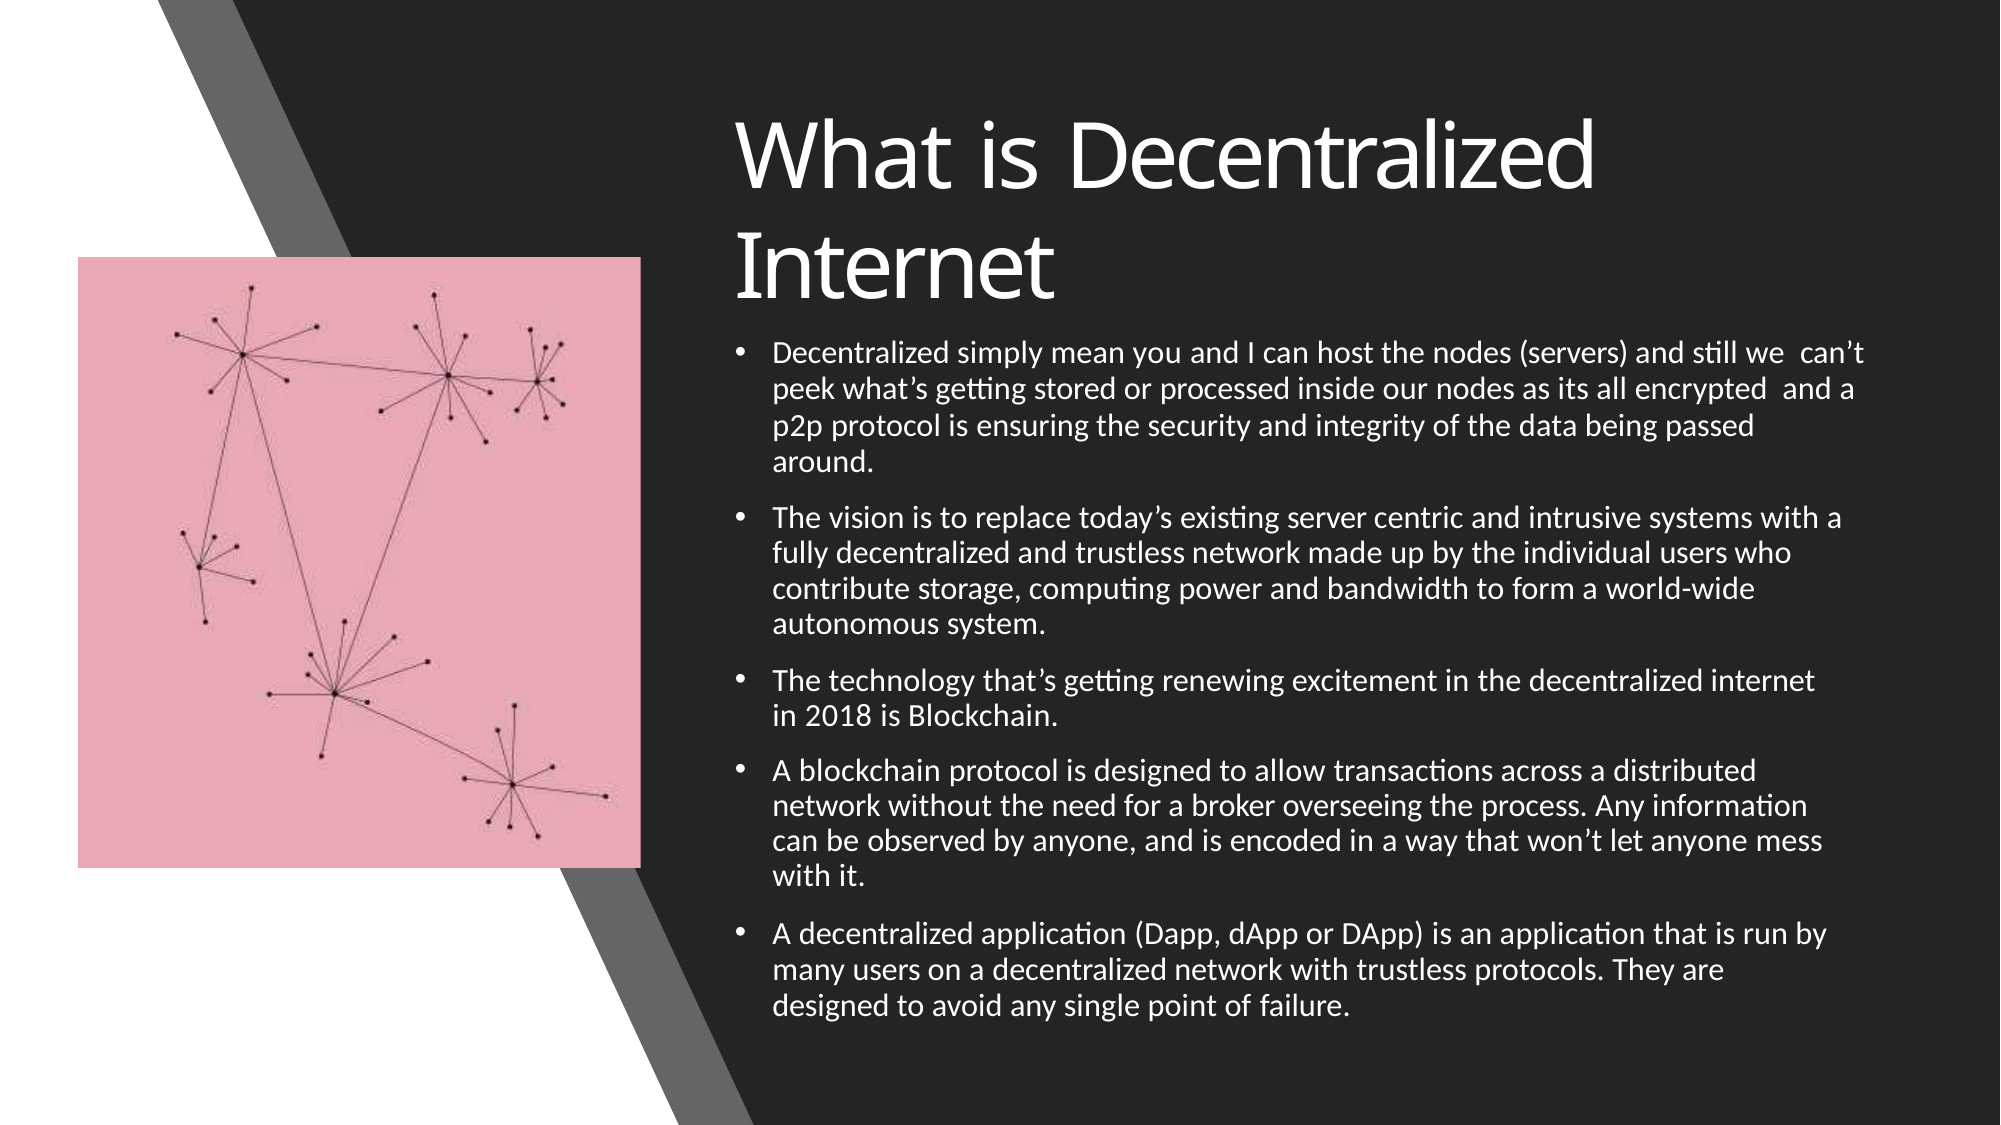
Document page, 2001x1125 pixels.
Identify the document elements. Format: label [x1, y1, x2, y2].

text_box [77, 0, 2000, 1125]
